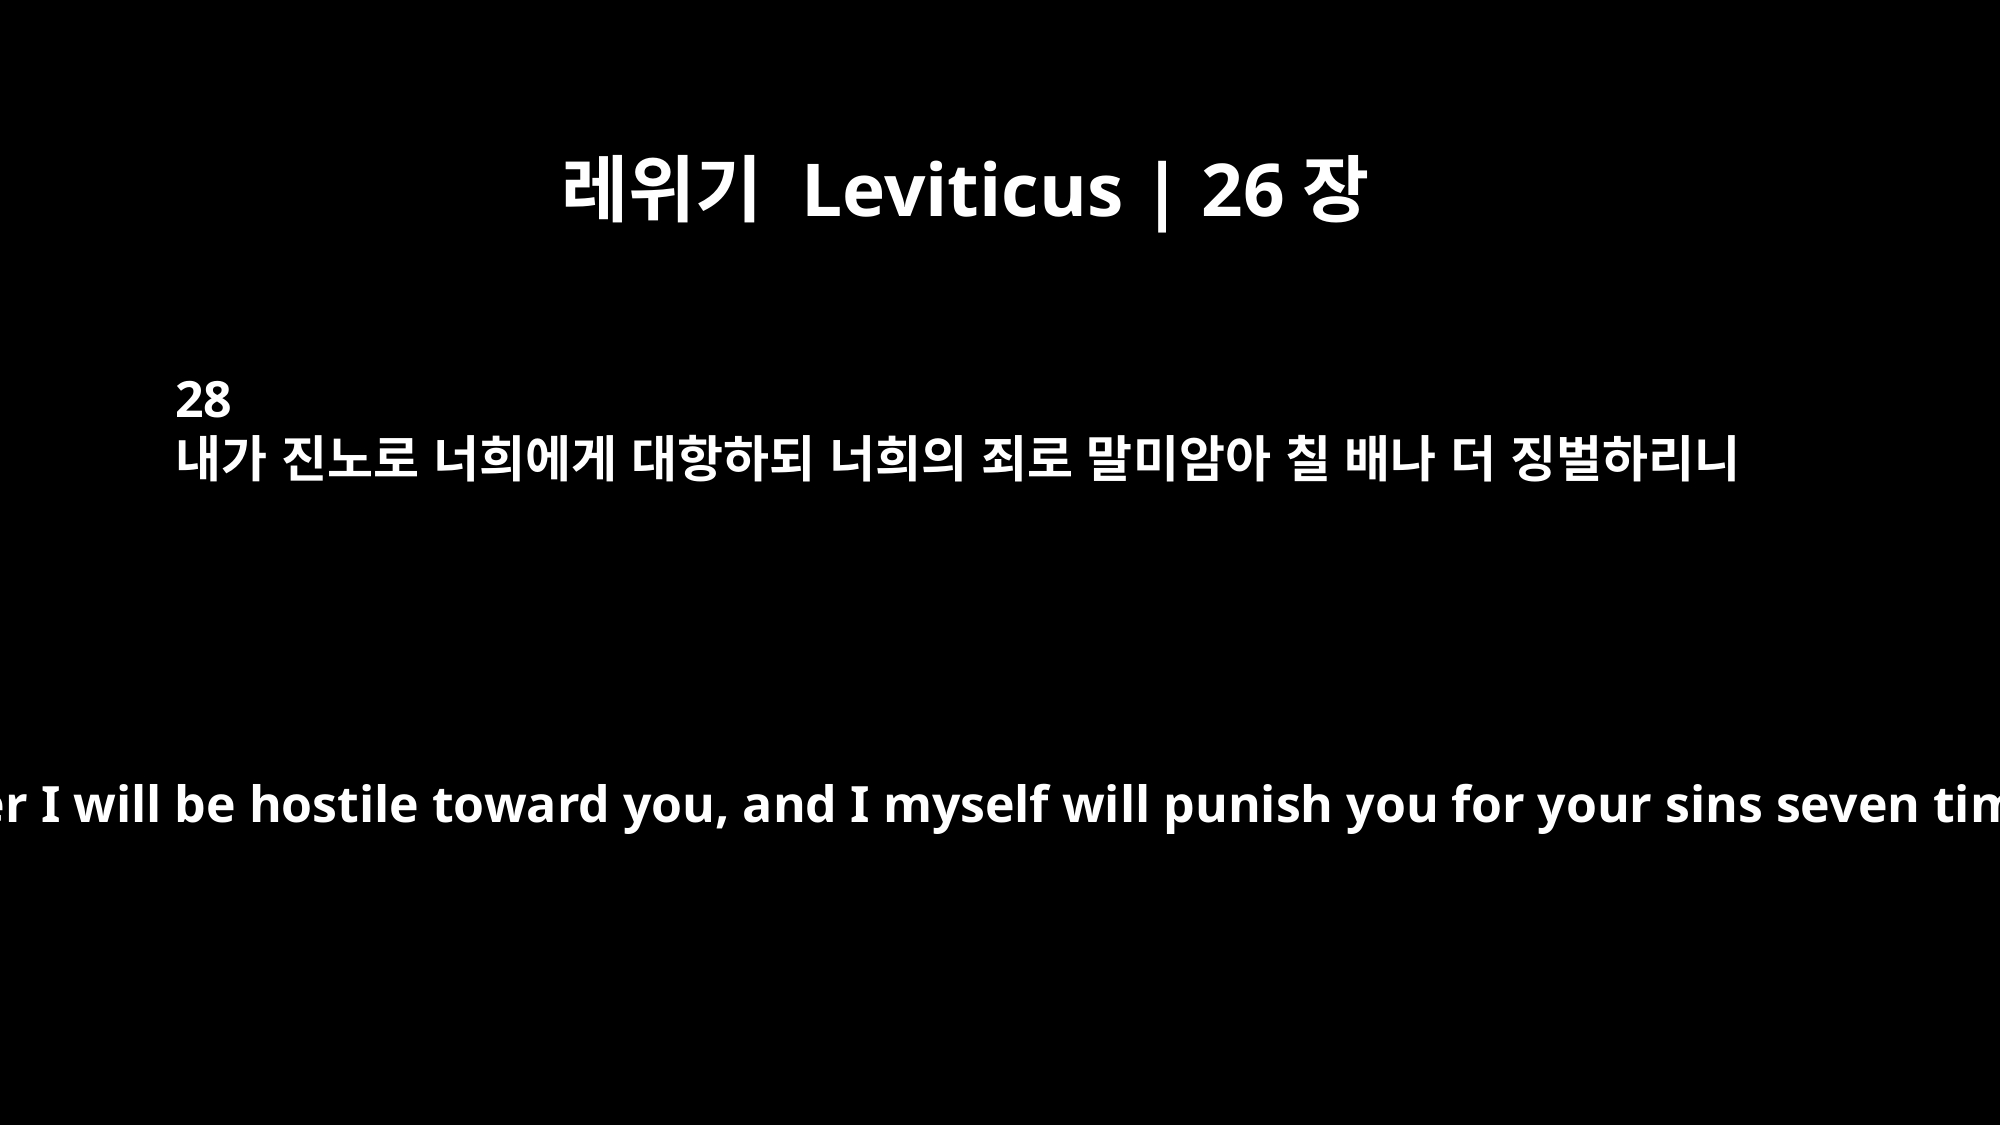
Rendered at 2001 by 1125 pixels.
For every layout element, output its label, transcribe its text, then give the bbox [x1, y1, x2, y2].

text_box 28 내가 진노로 너희에게 대항하되 너희의 죄로 말미암아 칠 배나 더 징벌하리니 [160, 359, 1757, 495]
text_box 레위기 Leviticus | 26장 [546, 136, 1386, 239]
text_box then in my anger I will be hostile toward you, and I myself will punish you for your sins seven times over. [0, 764, 2000, 840]
